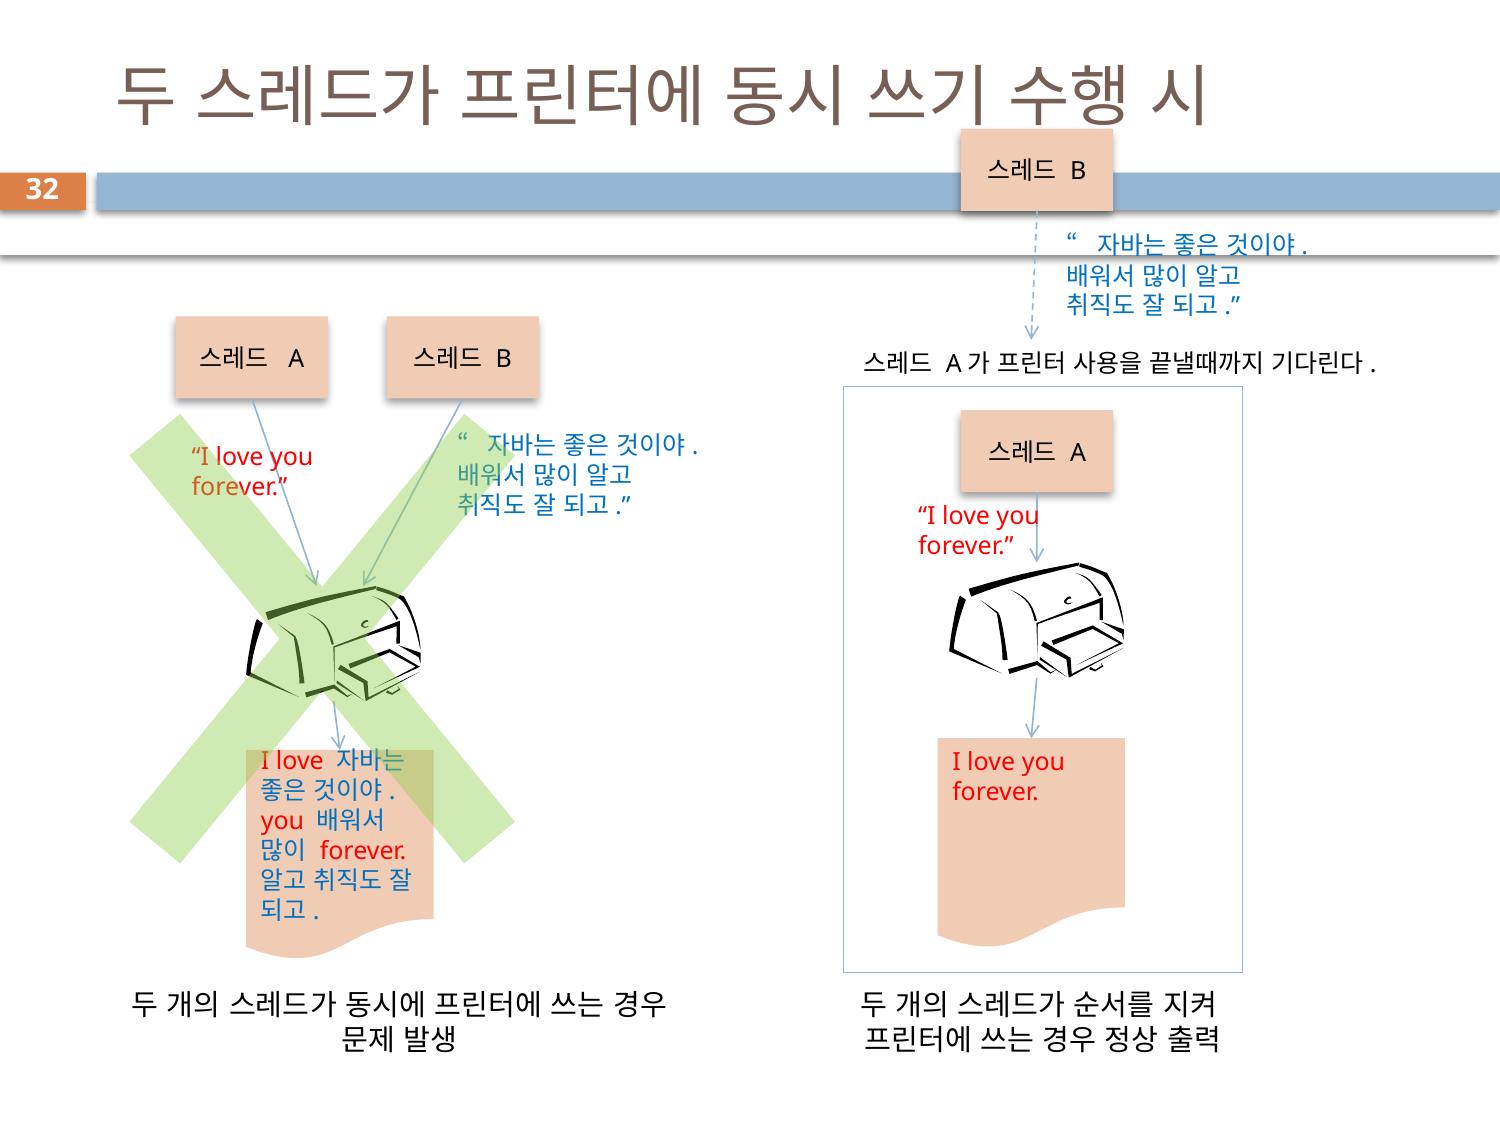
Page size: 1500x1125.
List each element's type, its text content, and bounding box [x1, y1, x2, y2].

slide_number 32 [0, 170, 87, 211]
text_box “I love you forever.” [197, 433, 329, 458]
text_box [318, 442, 508, 543]
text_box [190, 459, 313, 525]
text_box 스레드 A가 프린터 사용을 끝낼때까지 기다린다. [849, 339, 1392, 385]
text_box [312, 722, 362, 729]
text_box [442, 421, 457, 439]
text_box [441, 413, 498, 441]
text_box [340, 710, 516, 864]
picture [948, 562, 1125, 678]
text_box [969, 272, 1099, 279]
text_box [843, 386, 1243, 973]
text_box [129, 688, 304, 864]
text_box I love 자바는 좋은 것이야. you 배워서 많이 forever. 알고 취직도 잘 되고. [246, 749, 434, 959]
text_box 스레드 A [175, 316, 328, 399]
picture [245, 585, 422, 702]
text_box [194, 535, 320, 591]
text_box “자바는 좋은 것이야. 배워서 많이 알고 취직도 잘 되고.” [1051, 222, 1323, 328]
text_box 두 개의 스레드가 동시에 프린터에 쓰는 경우 문제 발생 [116, 979, 682, 1064]
title 두 스레드가 프린터에 동시 쓰기 수행 시 [100, 37, 1438, 149]
text_box [129, 413, 217, 523]
text_box [324, 551, 437, 584]
text_box 스레드 B [960, 128, 1114, 211]
text_box 두 개의 스레드가 순서를 지켜 프린터에 쓰는 경우 정상 출력 [845, 979, 1241, 1064]
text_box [1003, 704, 1065, 712]
text_box “자바는 좋은 것이야. 배워서 많이 알고 취직도 잘 되고.” [475, 421, 714, 527]
text_box 스레드 B [386, 316, 539, 399]
